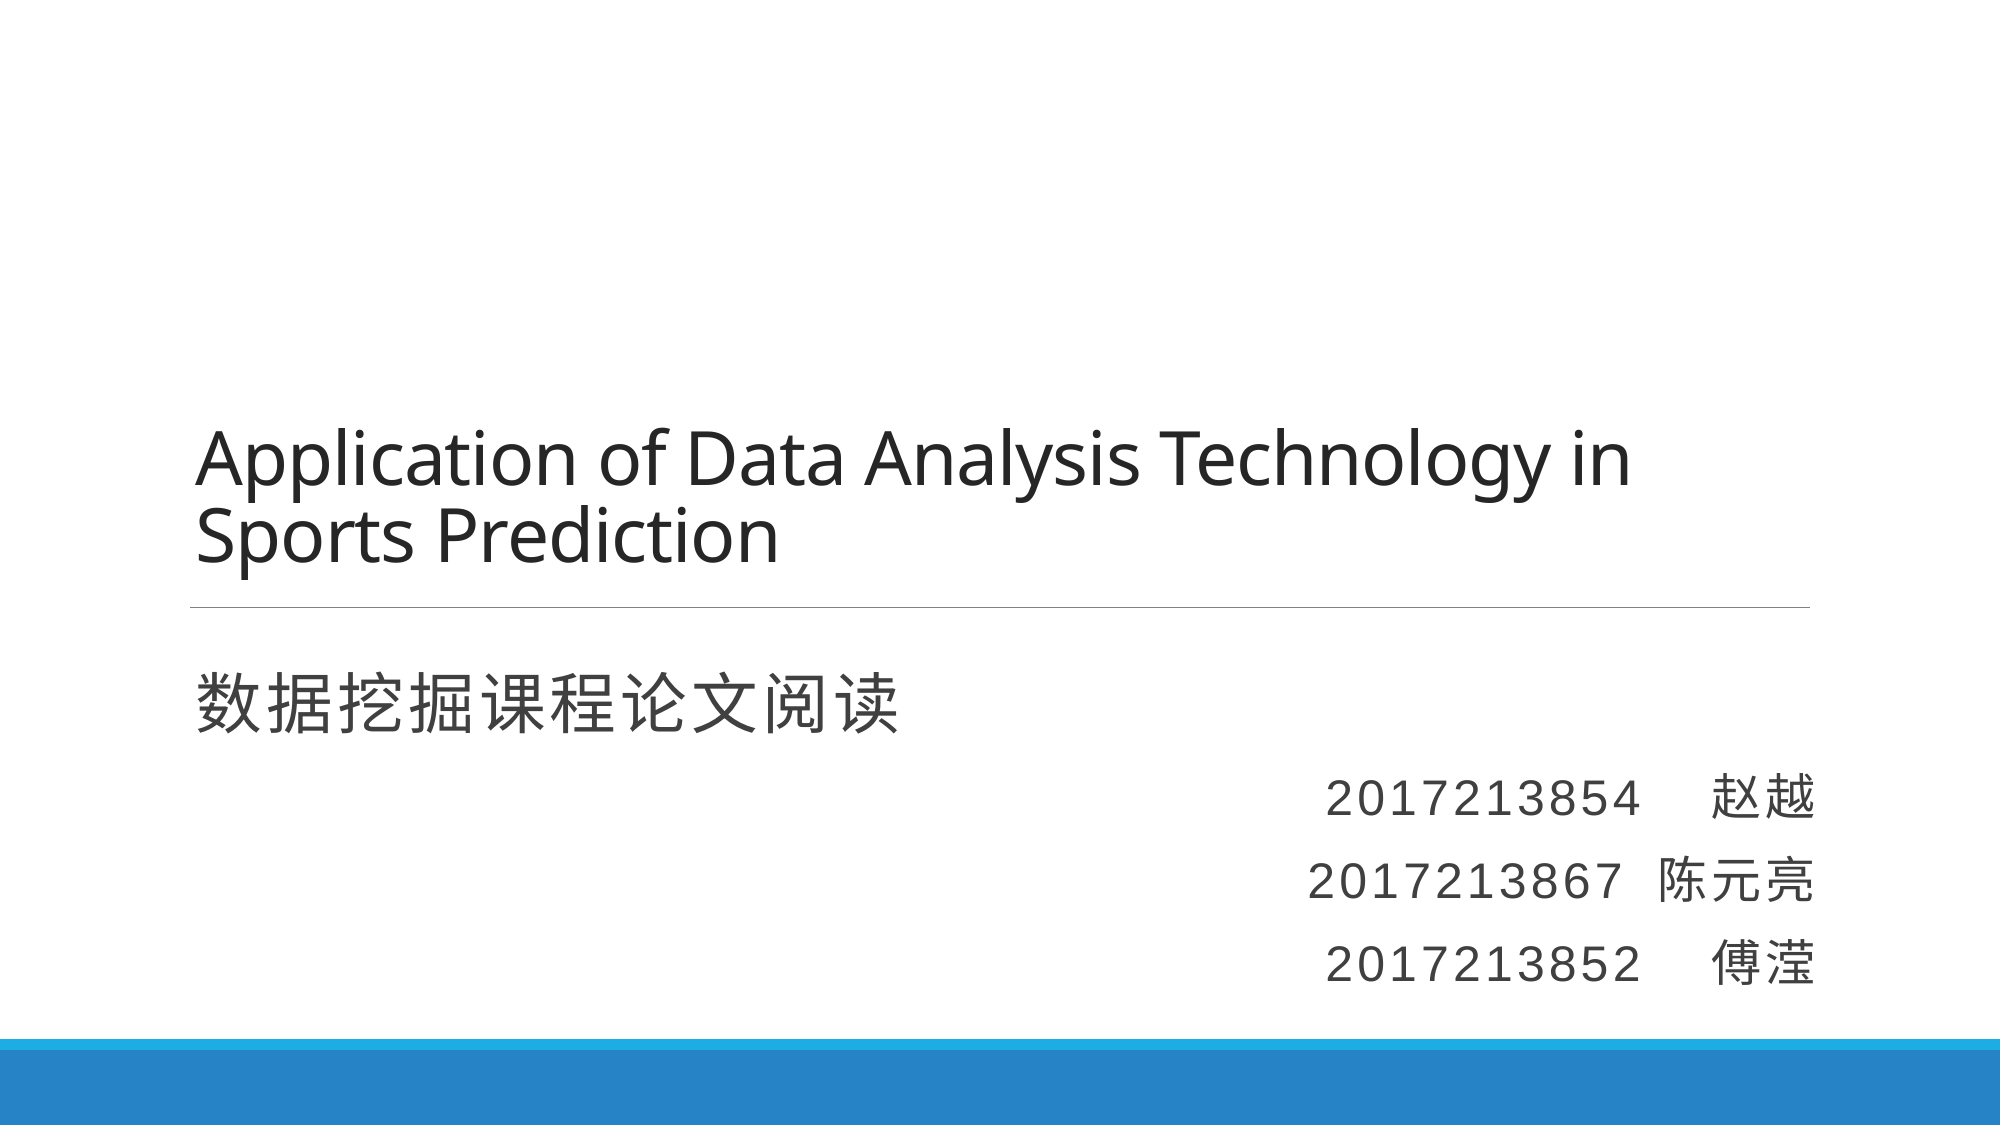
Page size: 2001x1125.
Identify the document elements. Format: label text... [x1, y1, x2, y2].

subtitle 数据挖掘课程论文阅读 2017213854 赵越 2017213867 陈元亮 2017213852 傅滢 [180, 663, 1831, 852]
title Application of Data Analysis Technology in Sports Prediction [180, 0, 1831, 585]
